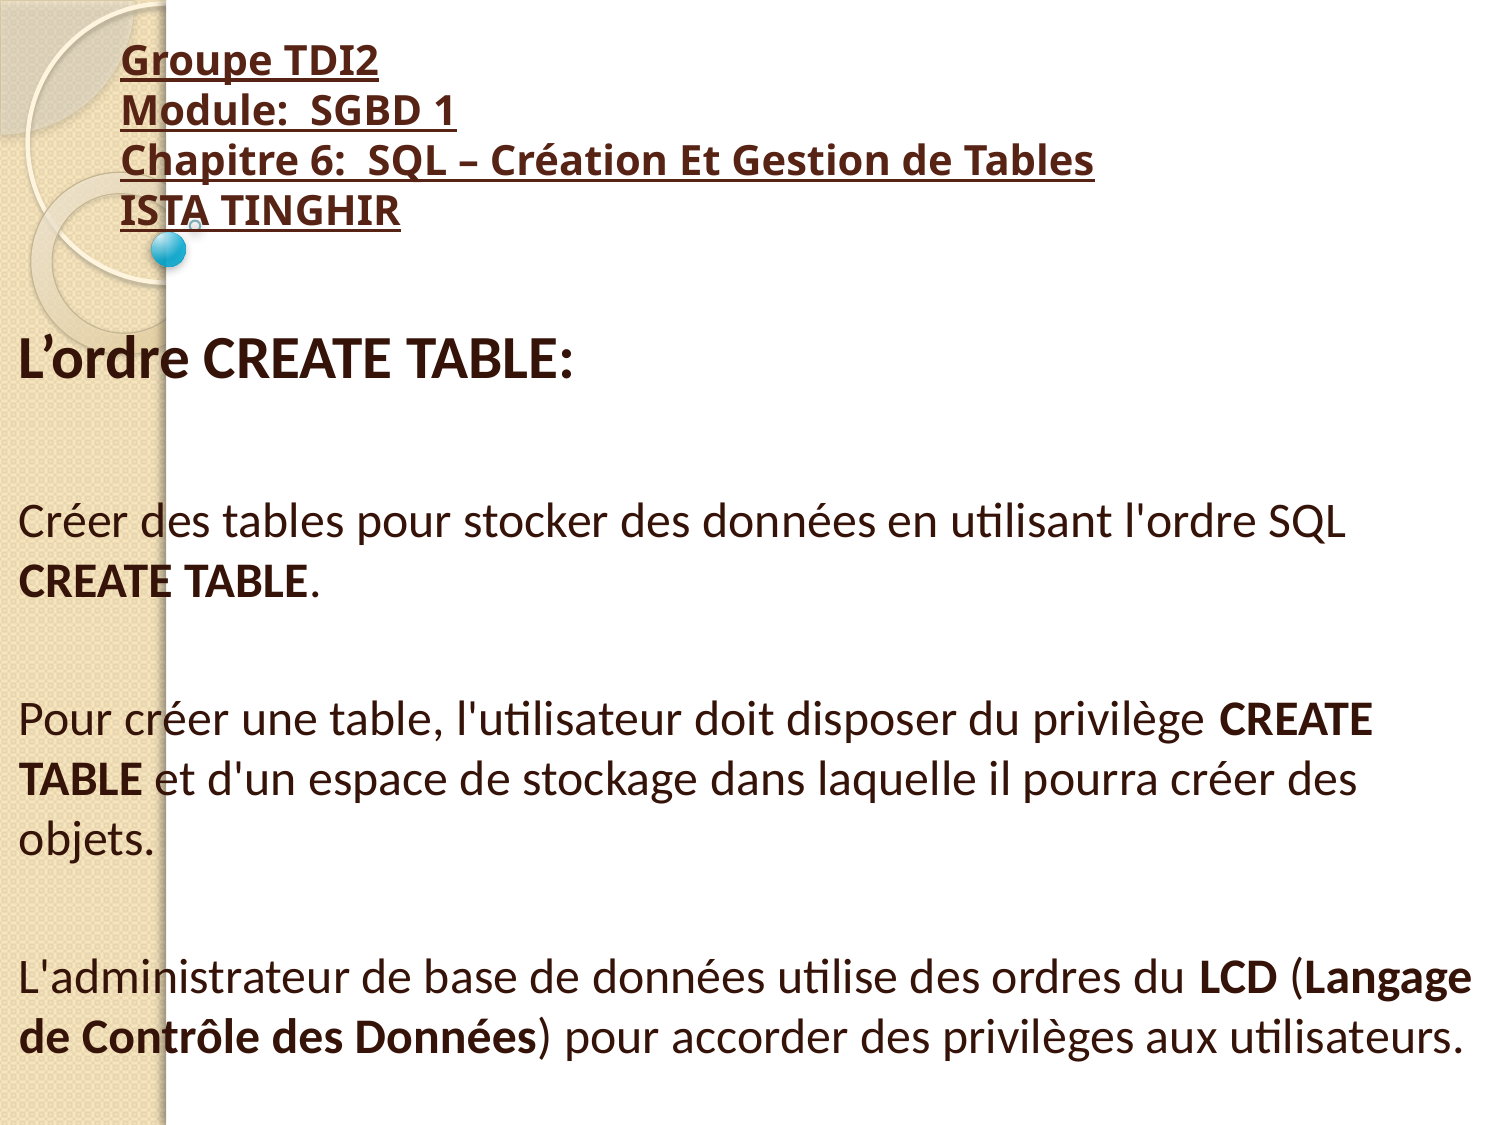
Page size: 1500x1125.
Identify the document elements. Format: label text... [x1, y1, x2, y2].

subtitle L’ordre CREATE TABLE: Créer des tables pour stocker des données en utilisant l'ordre SQL CREATE TABLE. Pour créer une table, l'utilisateur doit disposer du privilège CREATE TABLE et d'un espace de stockage dans laquelle il pourra créer des objets. L'administrateur de base de données utilise des ordres du LCD (Langage de Contrôle des Données) pour accorder des privilèges aux utilisateurs. [0, 269, 1500, 1125]
title Groupe TDI2 Module: SGBD 1 Chapitre 6: SQL – Création Et Gestion de Tables ISTA TINGHIR [105, 0, 1381, 242]
